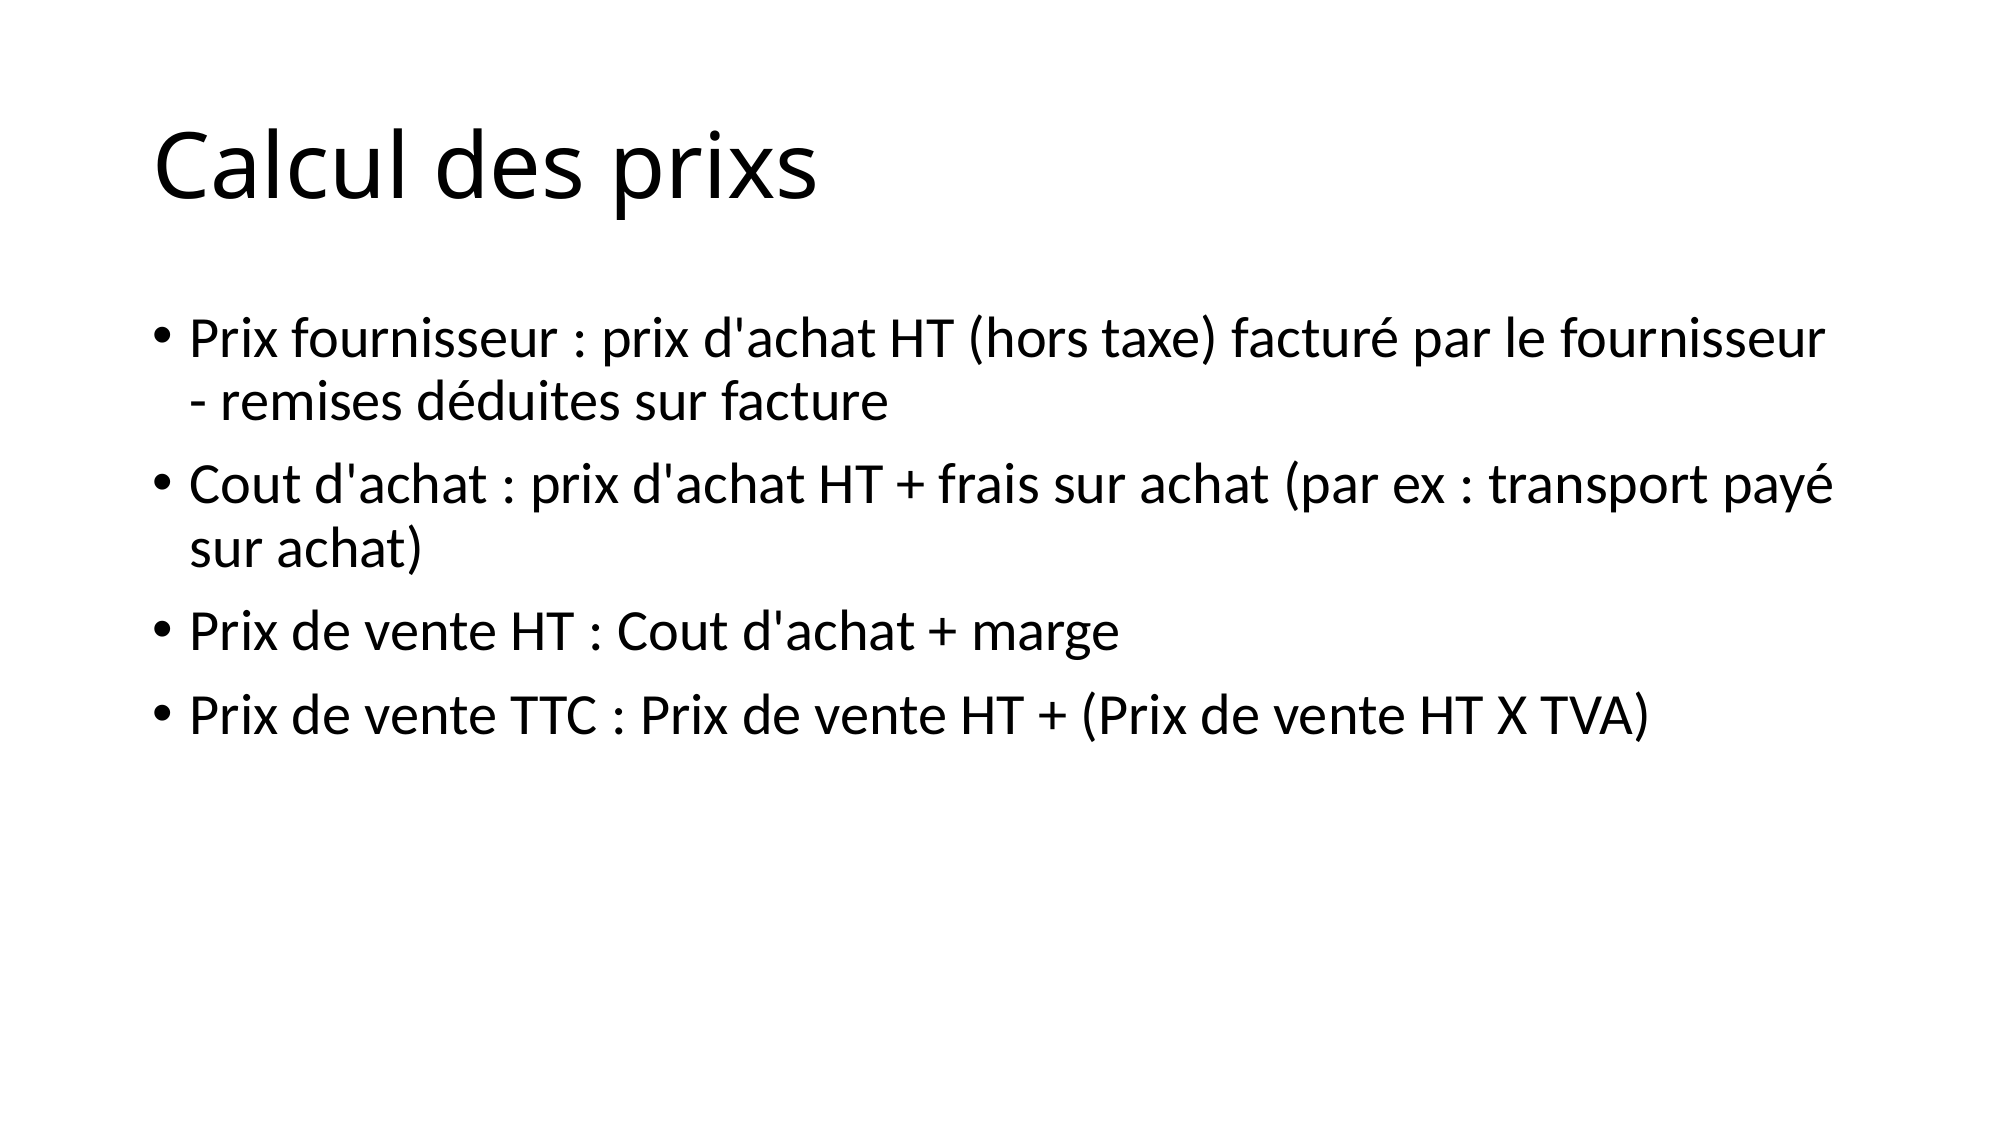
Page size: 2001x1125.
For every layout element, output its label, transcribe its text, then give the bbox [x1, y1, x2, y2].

title Calcul des prixs [137, 59, 1863, 278]
list Prix fournisseur : prix d'achat HT (hors taxe) facturé par le fournisseur - remises déduites sur facture Cout d'achat : prix d'achat HT + frais sur achat (par ex : transport payé sur achat) Prix de vente HT : Cout d'achat + marge Prix de vente TTC : Prix de vente HT + (Prix de vente HT X TVA) [137, 299, 1863, 1014]
